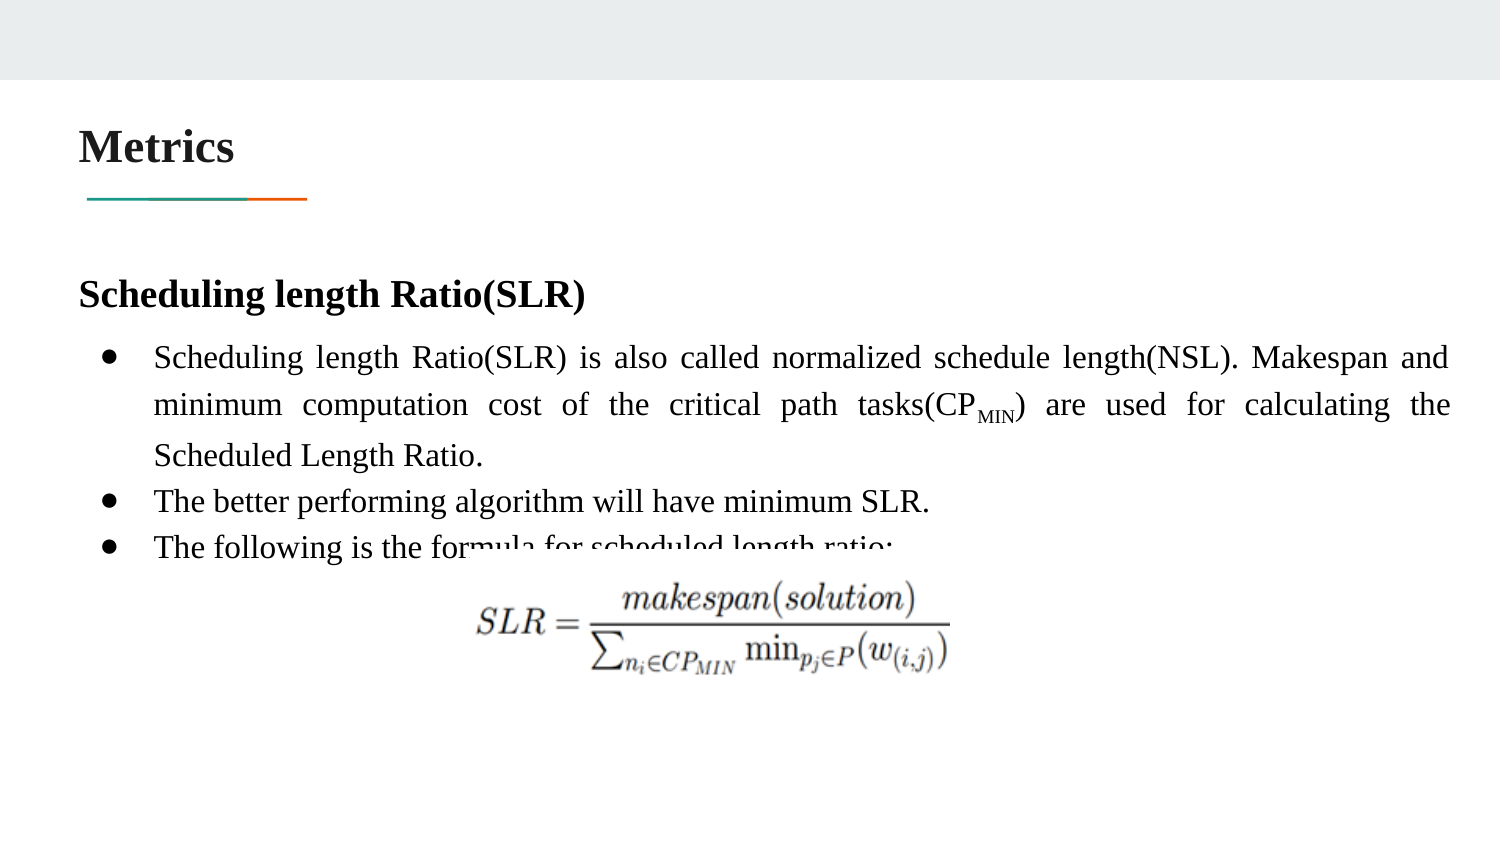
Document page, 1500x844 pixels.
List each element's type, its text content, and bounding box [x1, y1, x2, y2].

picture [470, 549, 950, 690]
title Metrics [63, 99, 1362, 188]
list Scheduling length Ratio(SLR) Scheduling length Ratio(SLR) is also called normalized schedule length(NSL). Makespan and minimum computation cost of the critical path tasks(CPMIN) are used for calculating the Scheduled Length Ratio. The better performing algorithm will have minimum SLR. The following is the formula for scheduled length ratio: [63, 256, 1467, 790]
